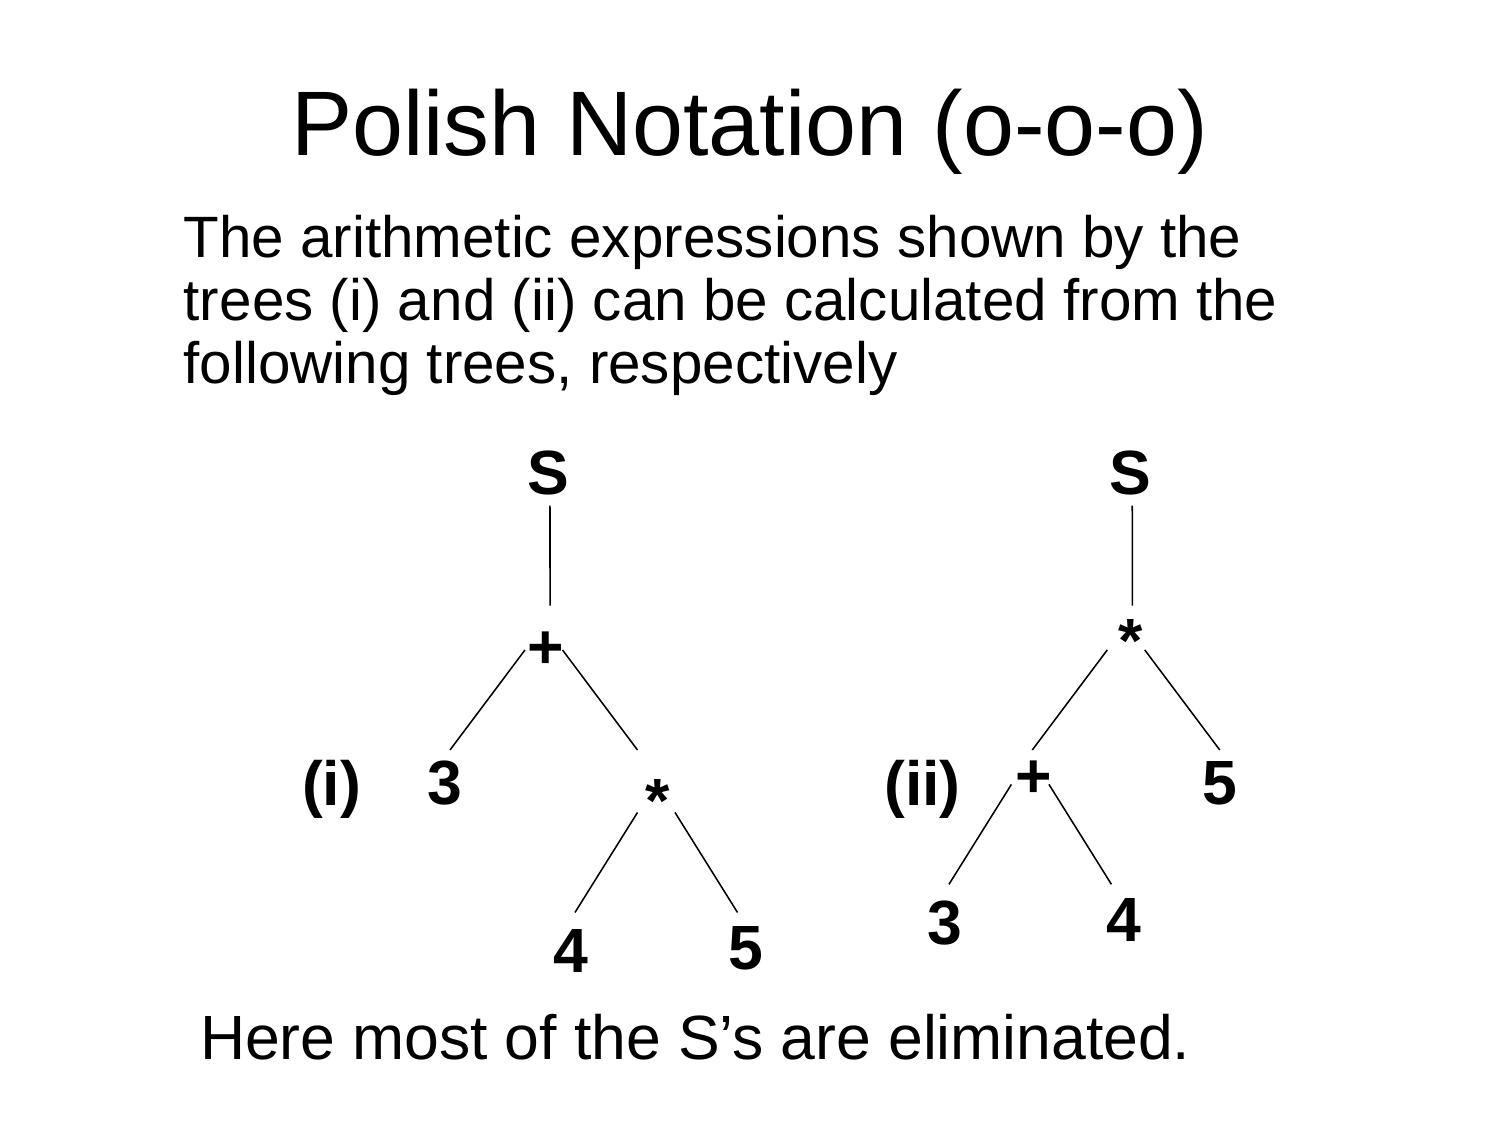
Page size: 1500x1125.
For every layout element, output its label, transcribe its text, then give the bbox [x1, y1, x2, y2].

list The arithmetic expressions shown by the trees (i) and (ii) can be calculated from the following trees, respectively Here most of the S’s are eliminated. [112, 200, 1388, 875]
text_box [869, 424, 1388, 966]
title Polish Notation (o-o-o) [112, 24, 1388, 200]
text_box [287, 424, 914, 994]
